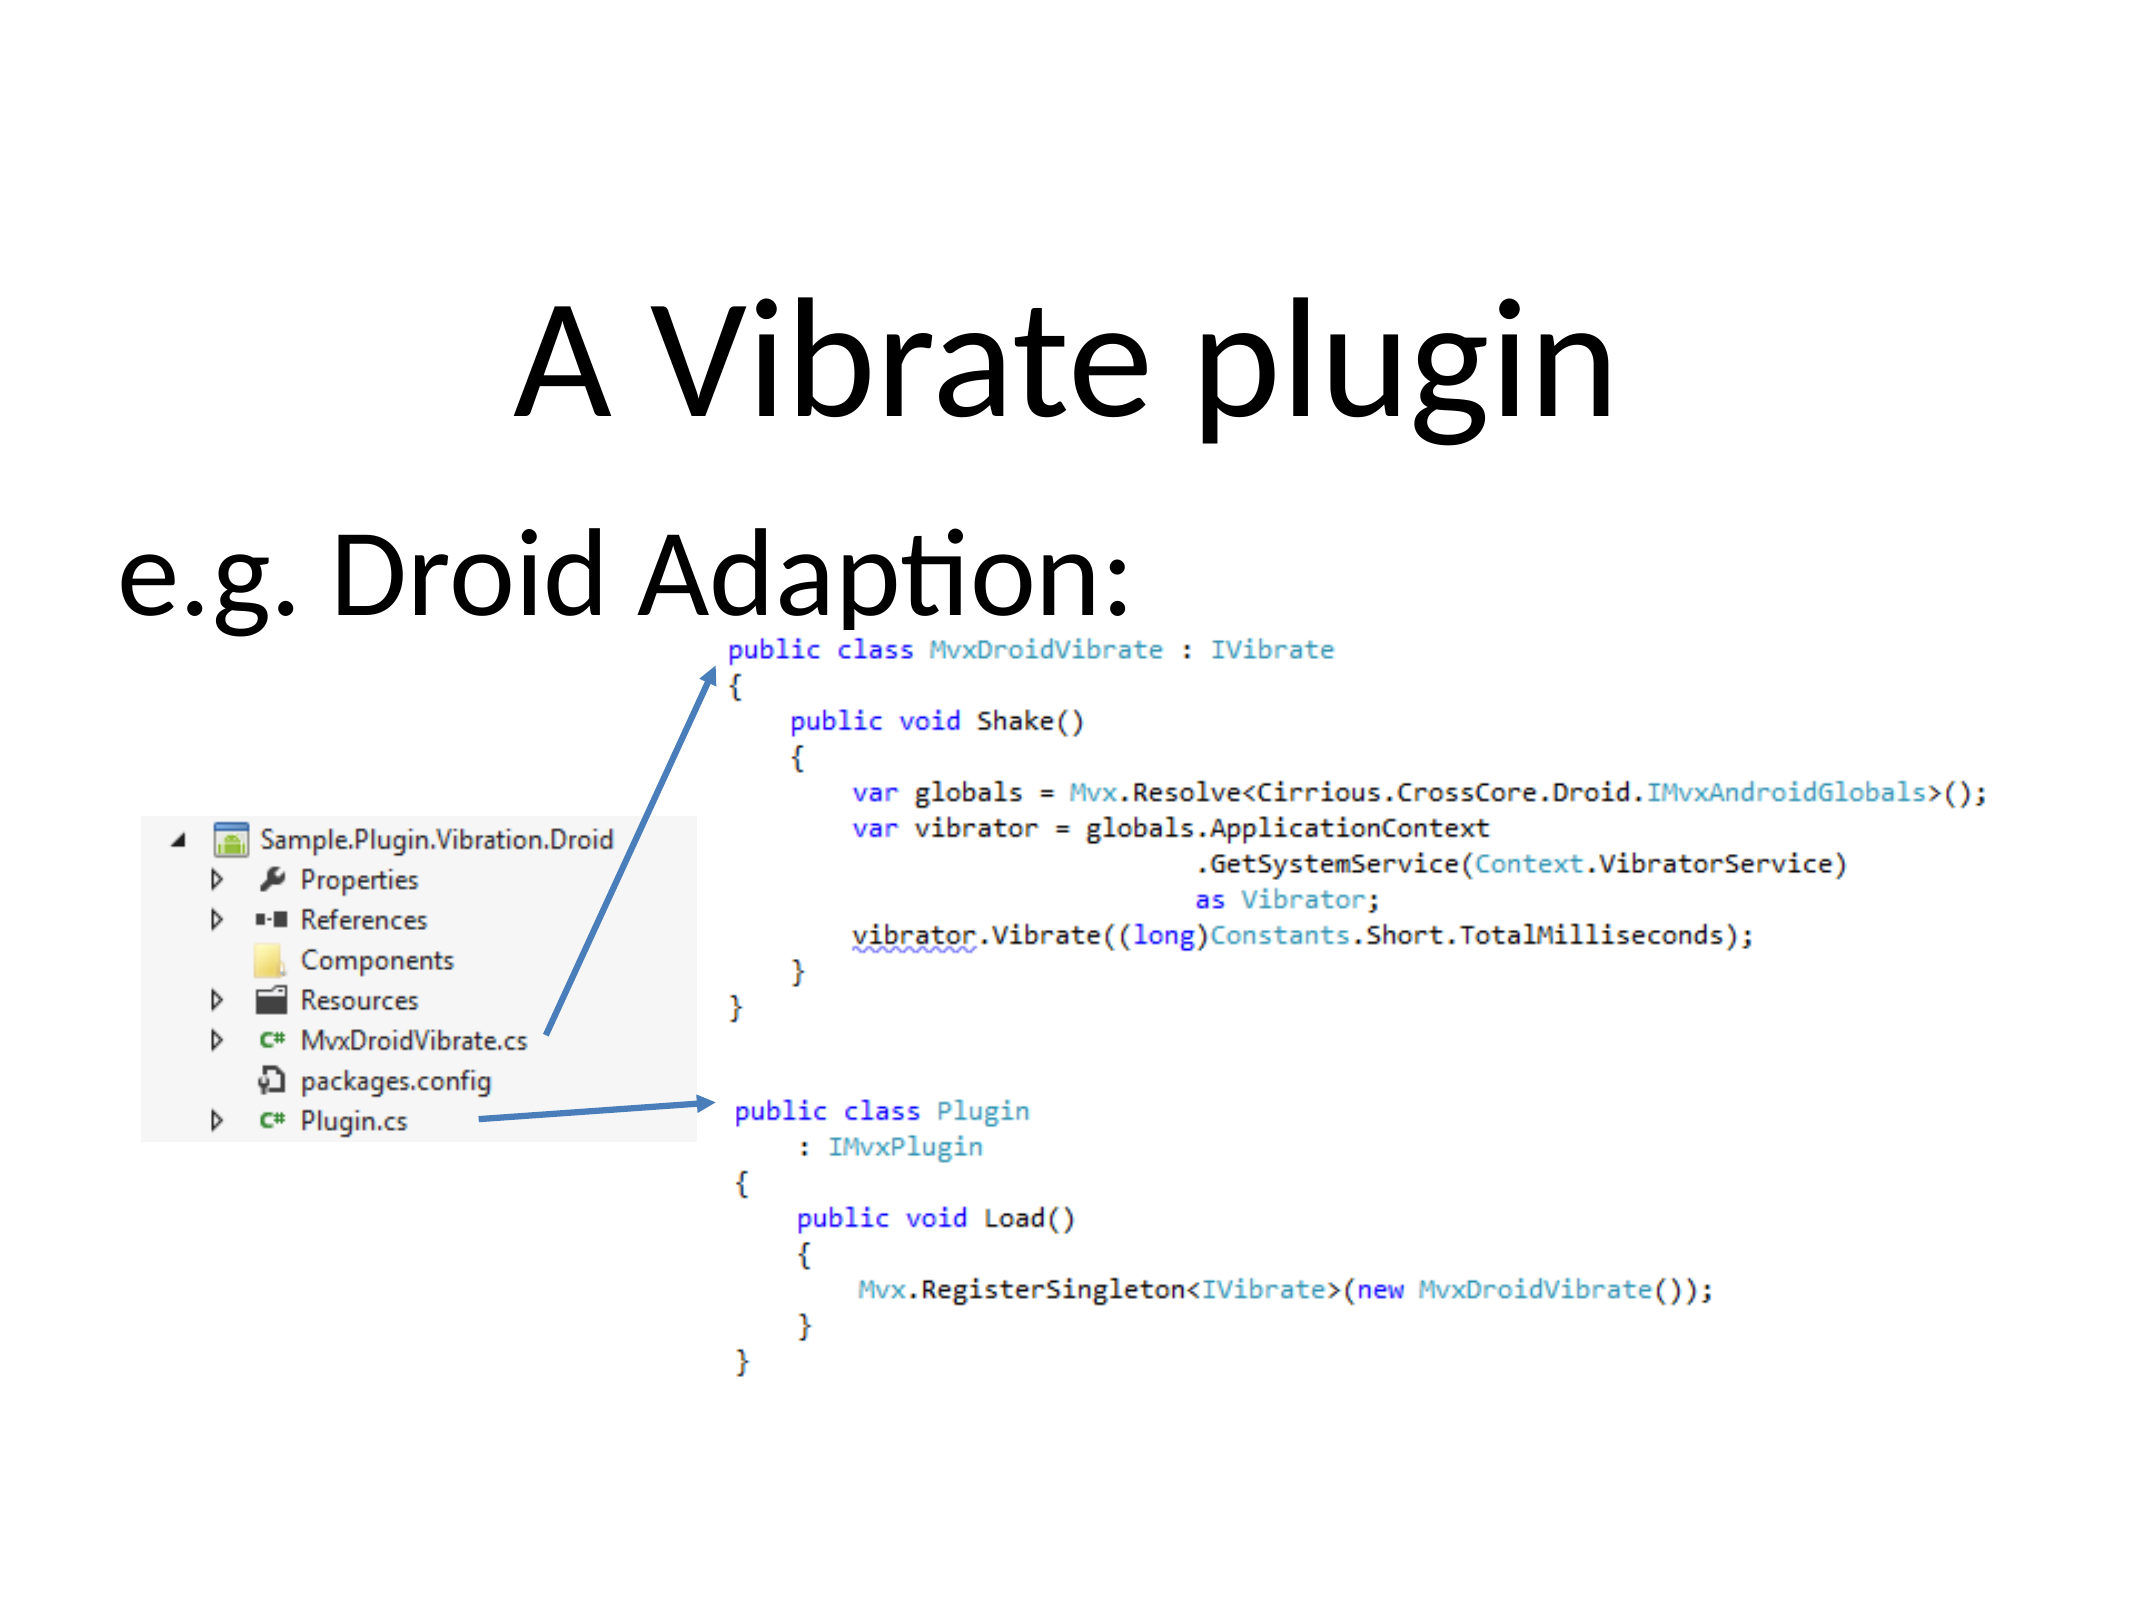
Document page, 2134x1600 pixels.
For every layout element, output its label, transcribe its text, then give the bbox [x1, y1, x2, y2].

text_box [706, 1098, 710, 1109]
picture [715, 630, 2014, 1036]
picture [141, 816, 698, 1142]
picture [715, 1087, 1750, 1389]
text_box [649, 670, 710, 809]
list e.g. Droid Adaption: [106, 479, 2028, 1273]
title A Vibrate plugin [106, 247, 2028, 449]
